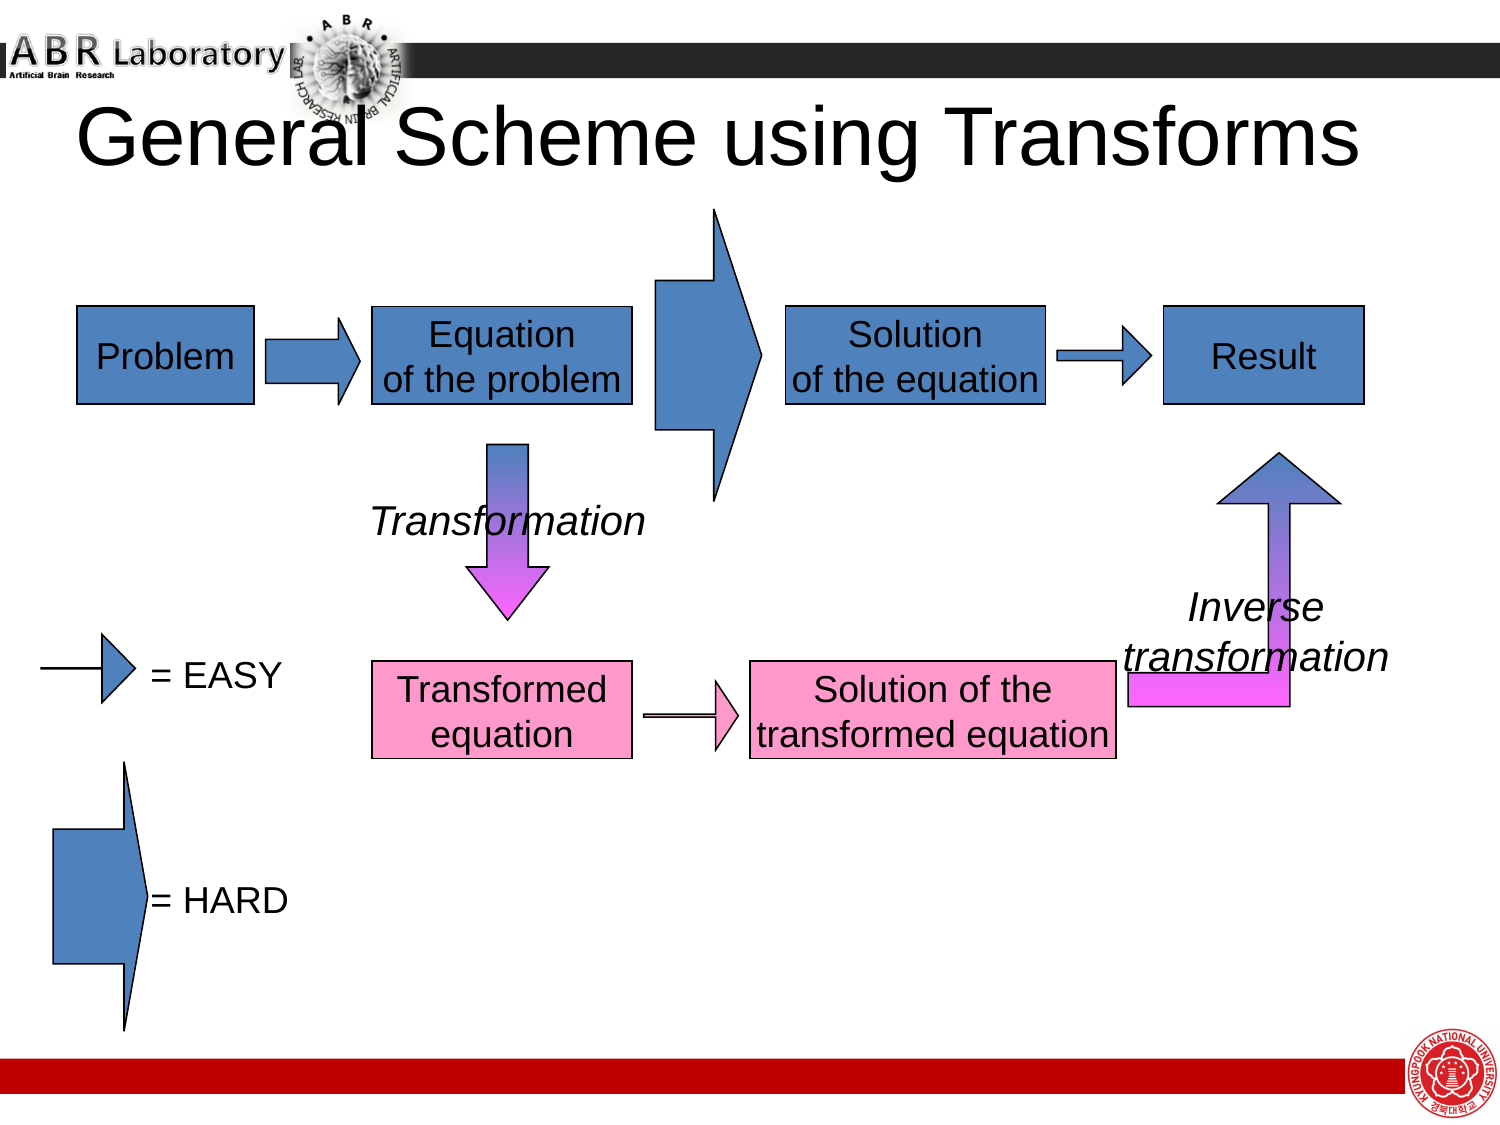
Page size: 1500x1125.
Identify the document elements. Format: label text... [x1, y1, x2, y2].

text_box Result [1163, 306, 1365, 404]
text_box Inverse transformation [1128, 452, 1341, 707]
text_box [1057, 326, 1152, 385]
picture [6, 4, 420, 79]
text_box [265, 317, 361, 406]
text_box = HARD [135, 868, 337, 929]
text_box = EASY [135, 644, 337, 704]
text_box [643, 681, 739, 750]
text_box [53, 761, 143, 1032]
picture [1405, 1026, 1500, 1119]
text_box Equation of the problem [372, 306, 632, 405]
text_box Problem [76, 306, 254, 404]
text_box Transformation [466, 444, 549, 621]
text_box Solution of the equation [785, 306, 1046, 404]
title General Scheme using Transforms [75, 45, 1425, 233]
text_box Solution of the transformed equation [749, 660, 1117, 759]
text_box Transformed equation [372, 660, 632, 759]
text_box [655, 208, 762, 502]
text_box [41, 634, 135, 703]
